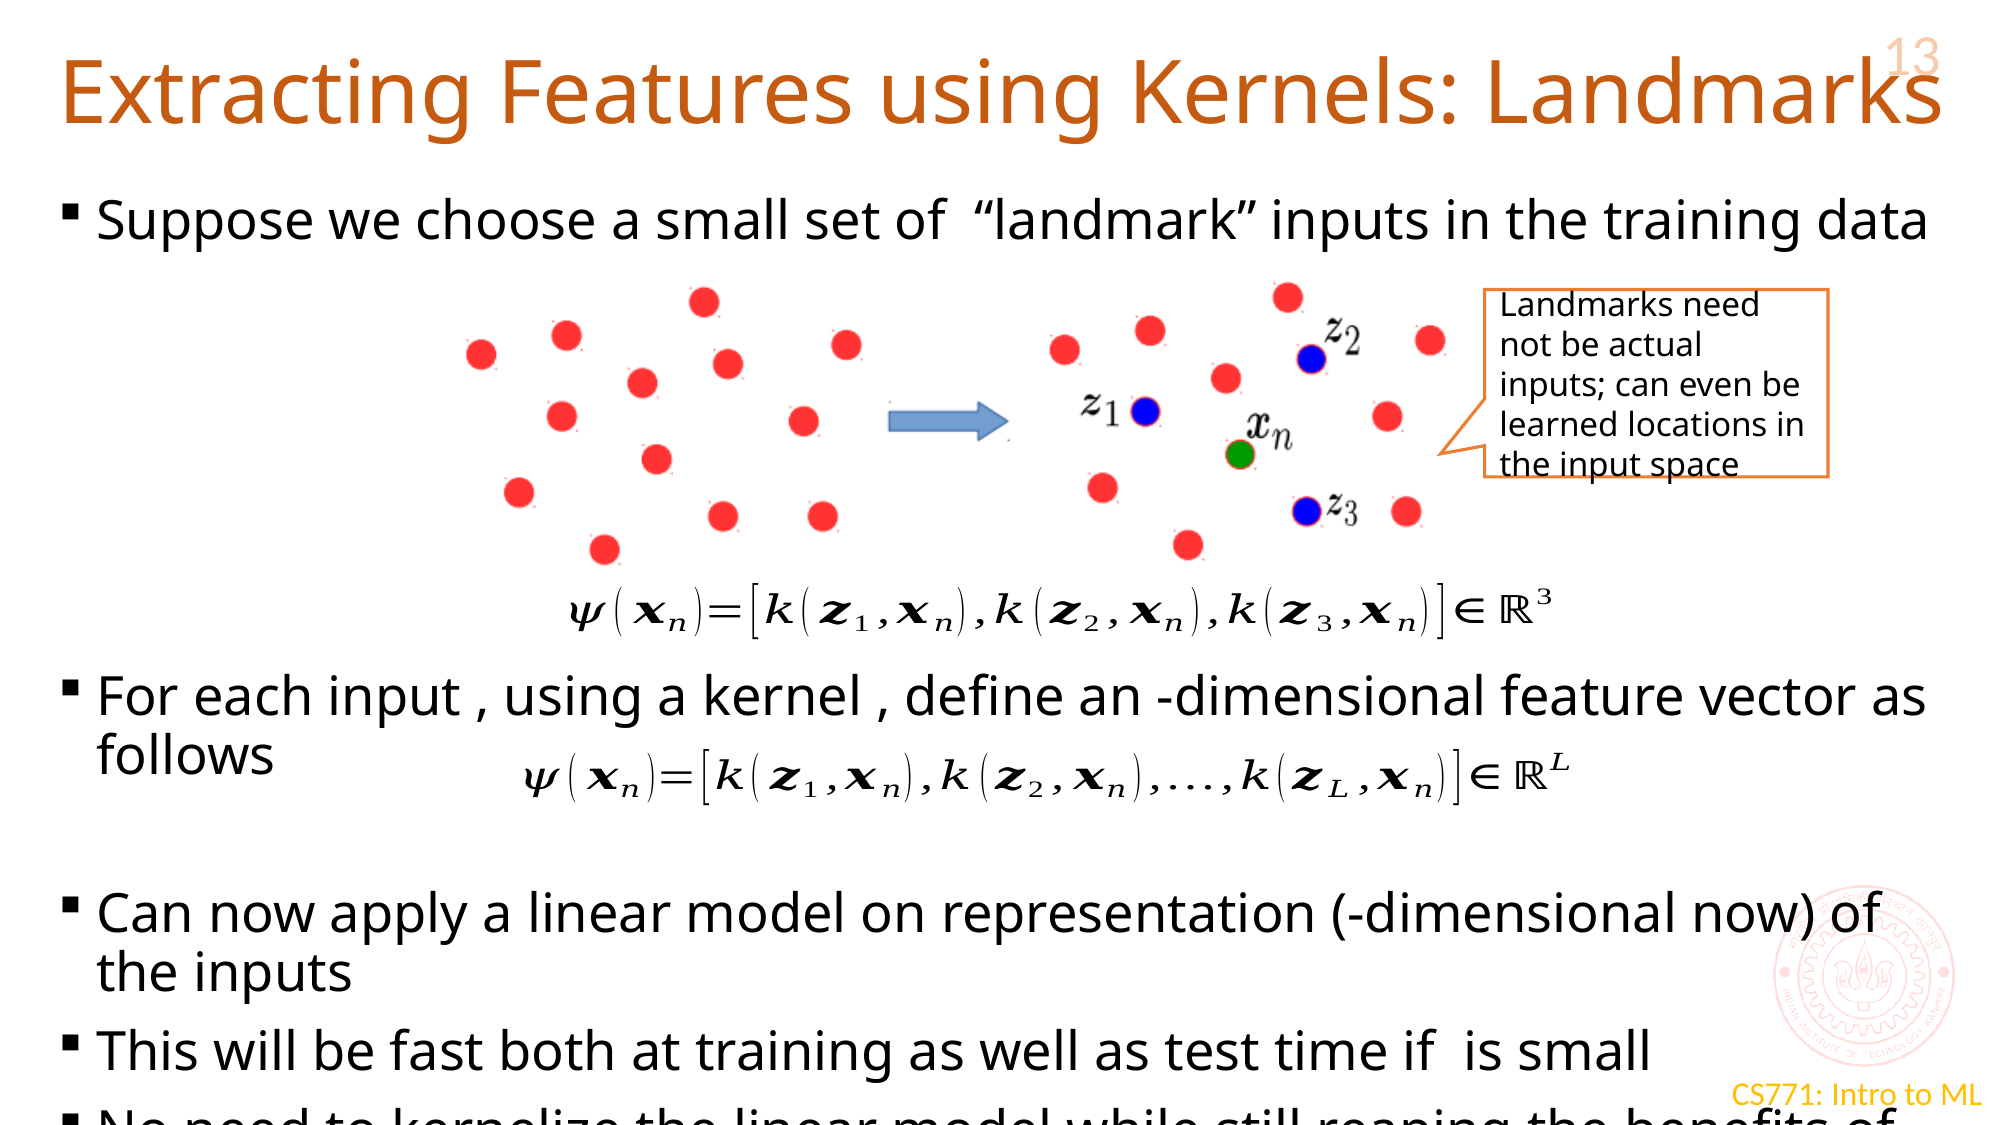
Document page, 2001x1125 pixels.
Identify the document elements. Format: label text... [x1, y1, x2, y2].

title Extracting Features using Kernels: Landmarks [43, 27, 1970, 163]
picture [459, 266, 1474, 581]
slide_number 13 [1857, 22, 1957, 83]
